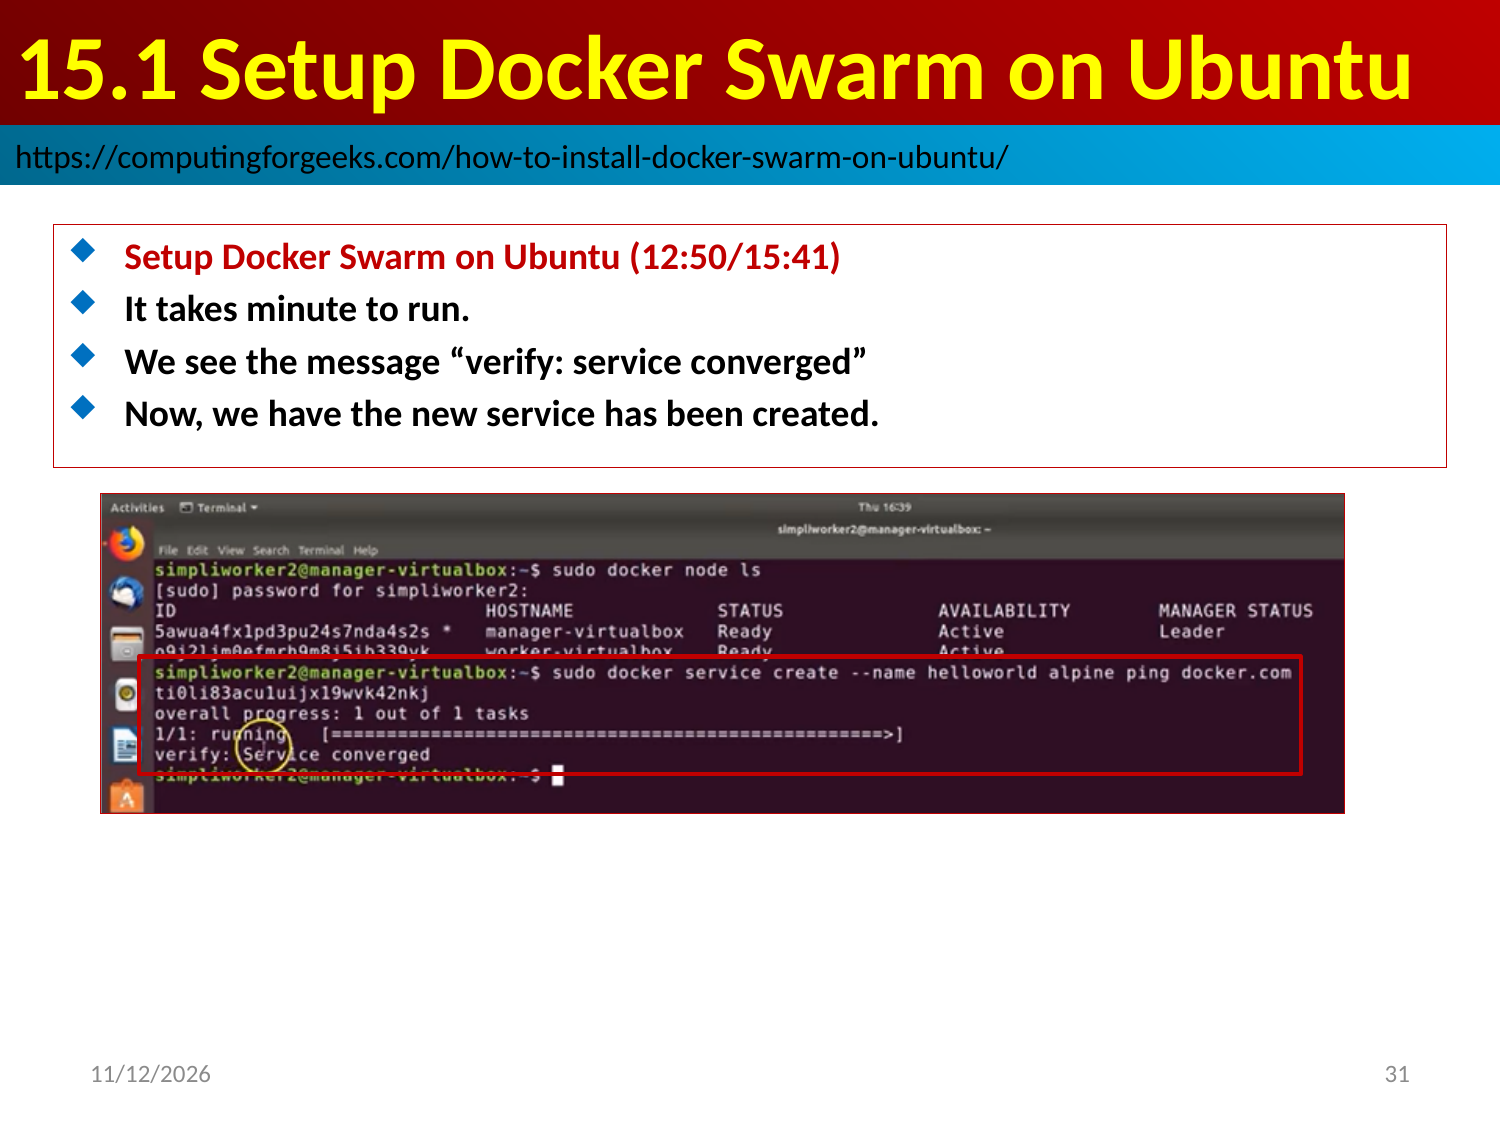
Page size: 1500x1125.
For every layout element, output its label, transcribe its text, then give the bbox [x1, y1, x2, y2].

picture [100, 493, 1345, 814]
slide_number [75, 1042, 425, 1103]
subtitle Setup Docker Swarm on Ubuntu (12:50/15:41) It takes minute to run. We see the message “verify: service converged” Now, we have the new service has been created. [53, 224, 1447, 468]
title 15.1 Setup Docker Swarm on Ubuntu [0, 0, 1500, 125]
slide_number 31 [1074, 1042, 1425, 1103]
text_box https://computingforgeeks.com/how-to-install-docker-swarm-on-ubuntu/ [0, 125, 1500, 185]
